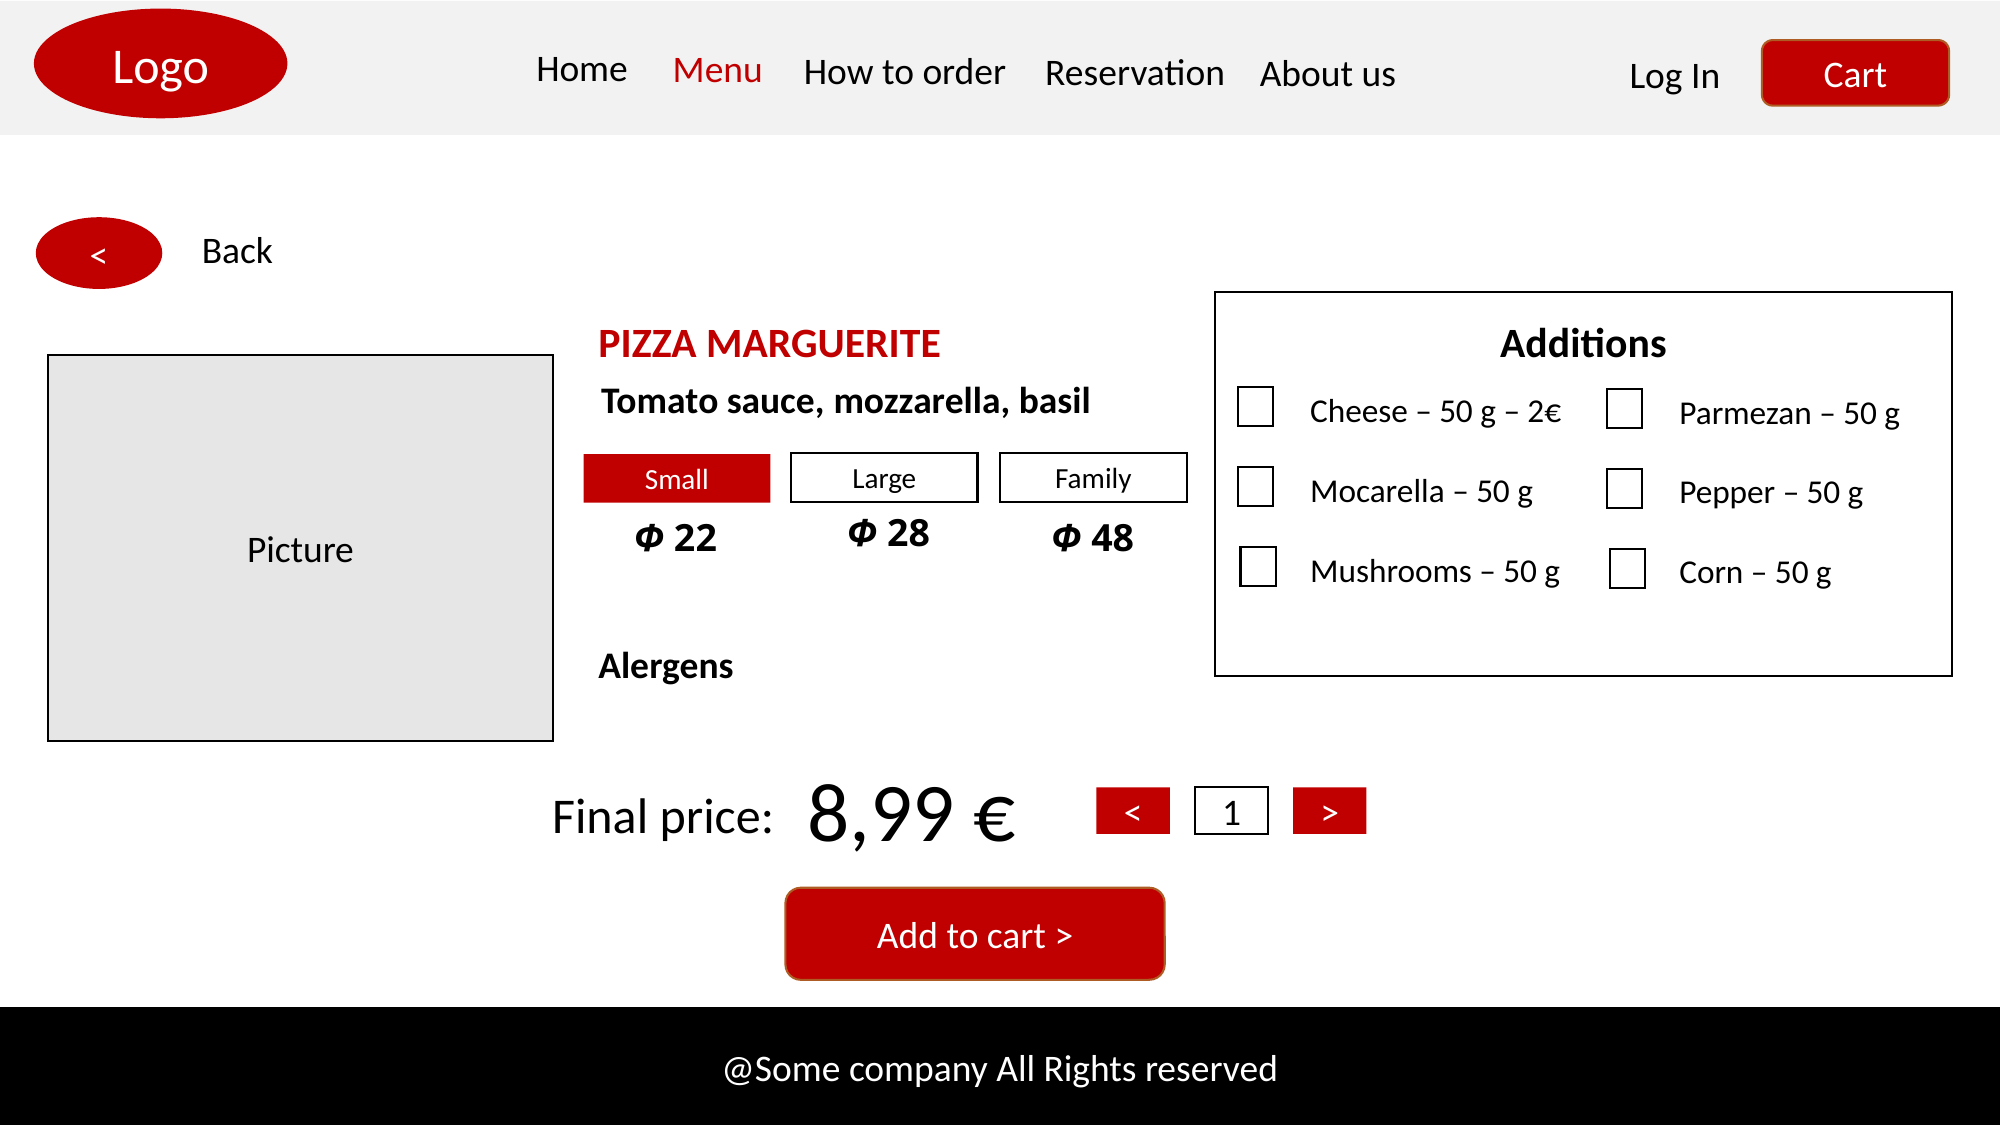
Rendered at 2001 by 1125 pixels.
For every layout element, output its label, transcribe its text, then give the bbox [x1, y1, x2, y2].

text_box Family [999, 452, 1188, 503]
text_box Alergens [583, 633, 818, 700]
text_box Additions [1388, 308, 1779, 374]
text_box Reservation [1022, 40, 1249, 101]
text_box Ф 28 [832, 501, 948, 562]
text_box [1237, 466, 1274, 507]
text_box [1606, 388, 1643, 429]
text_box Tomato sauce, mozzarella, basil [586, 374, 1142, 435]
text_box [0, 0, 2000, 136]
text_box Home [521, 37, 646, 97]
text_box 8,99 € [792, 750, 1060, 866]
text_box > [1292, 786, 1367, 835]
text_box Small [583, 453, 771, 504]
text_box Back [187, 218, 460, 279]
text_box [1609, 548, 1646, 589]
text_box Parmezan – 50 g Pepper – 50 g Corn – 50 g [1664, 383, 1939, 598]
text_box Cart [1760, 39, 1951, 107]
text_box Large [790, 452, 979, 503]
text_box < [34, 216, 164, 290]
text_box Logo [32, 7, 289, 120]
text_box Ф 22 [619, 506, 735, 566]
text_box @Some company All Rights reserved [0, 1007, 2000, 1125]
text_box 1 [1194, 786, 1269, 835]
text_box < [1095, 786, 1171, 835]
text_box Ф 48 [1036, 506, 1152, 566]
text_box [1606, 468, 1643, 509]
text_box PIZZA MARGUERITE [583, 308, 1214, 374]
text_box How to order [776, 39, 1034, 100]
text_box About us [1225, 41, 1431, 102]
text_box [1237, 386, 1274, 427]
text_box Picture [47, 354, 554, 742]
text_box Add to cart > [784, 886, 1166, 981]
text_box Cheese – 50 g – 2€ Mocarella – 50 g Mushrooms – 50 g [1295, 381, 1607, 597]
text_box Menu [646, 37, 793, 97]
text_box Final price: [537, 775, 796, 851]
text_box [1214, 291, 1953, 677]
text_box Log In [1600, 44, 1751, 104]
text_box [1239, 546, 1277, 587]
